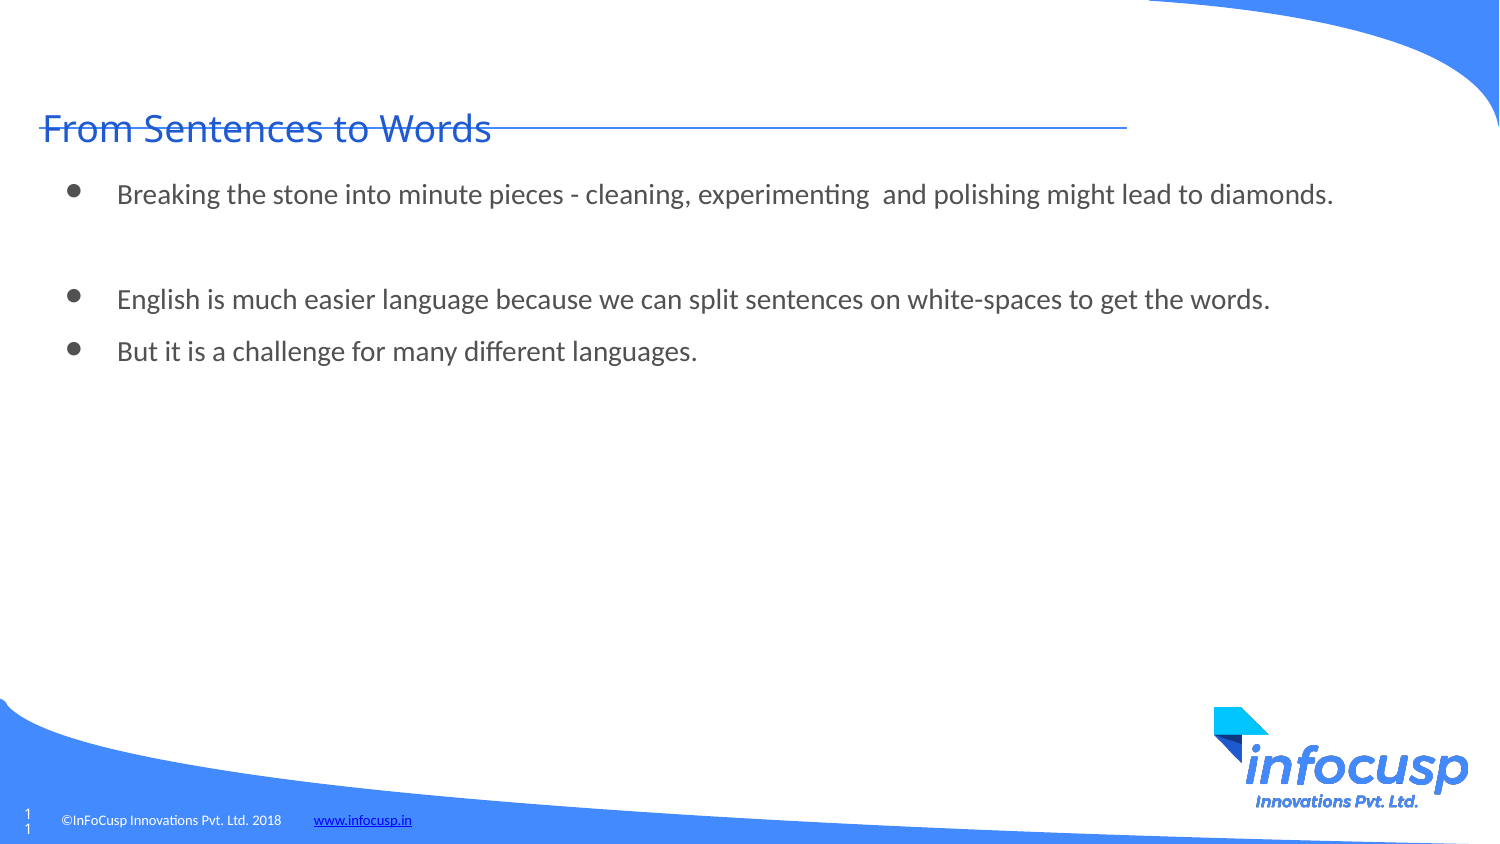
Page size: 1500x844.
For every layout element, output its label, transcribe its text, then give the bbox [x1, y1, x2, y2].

text_box Breaking the stone into minute pieces - cleaning, experimenting and polishing might lead to diamonds. English is much easier language because we can split sentences on white-spaces to get the words. But it is a challenge for many different languages. [38, 154, 1468, 669]
text_box From Sentences to Words [38, 86, 1128, 127]
picture [1213, 707, 1468, 809]
slide_number ‹#› [20, 805, 44, 829]
